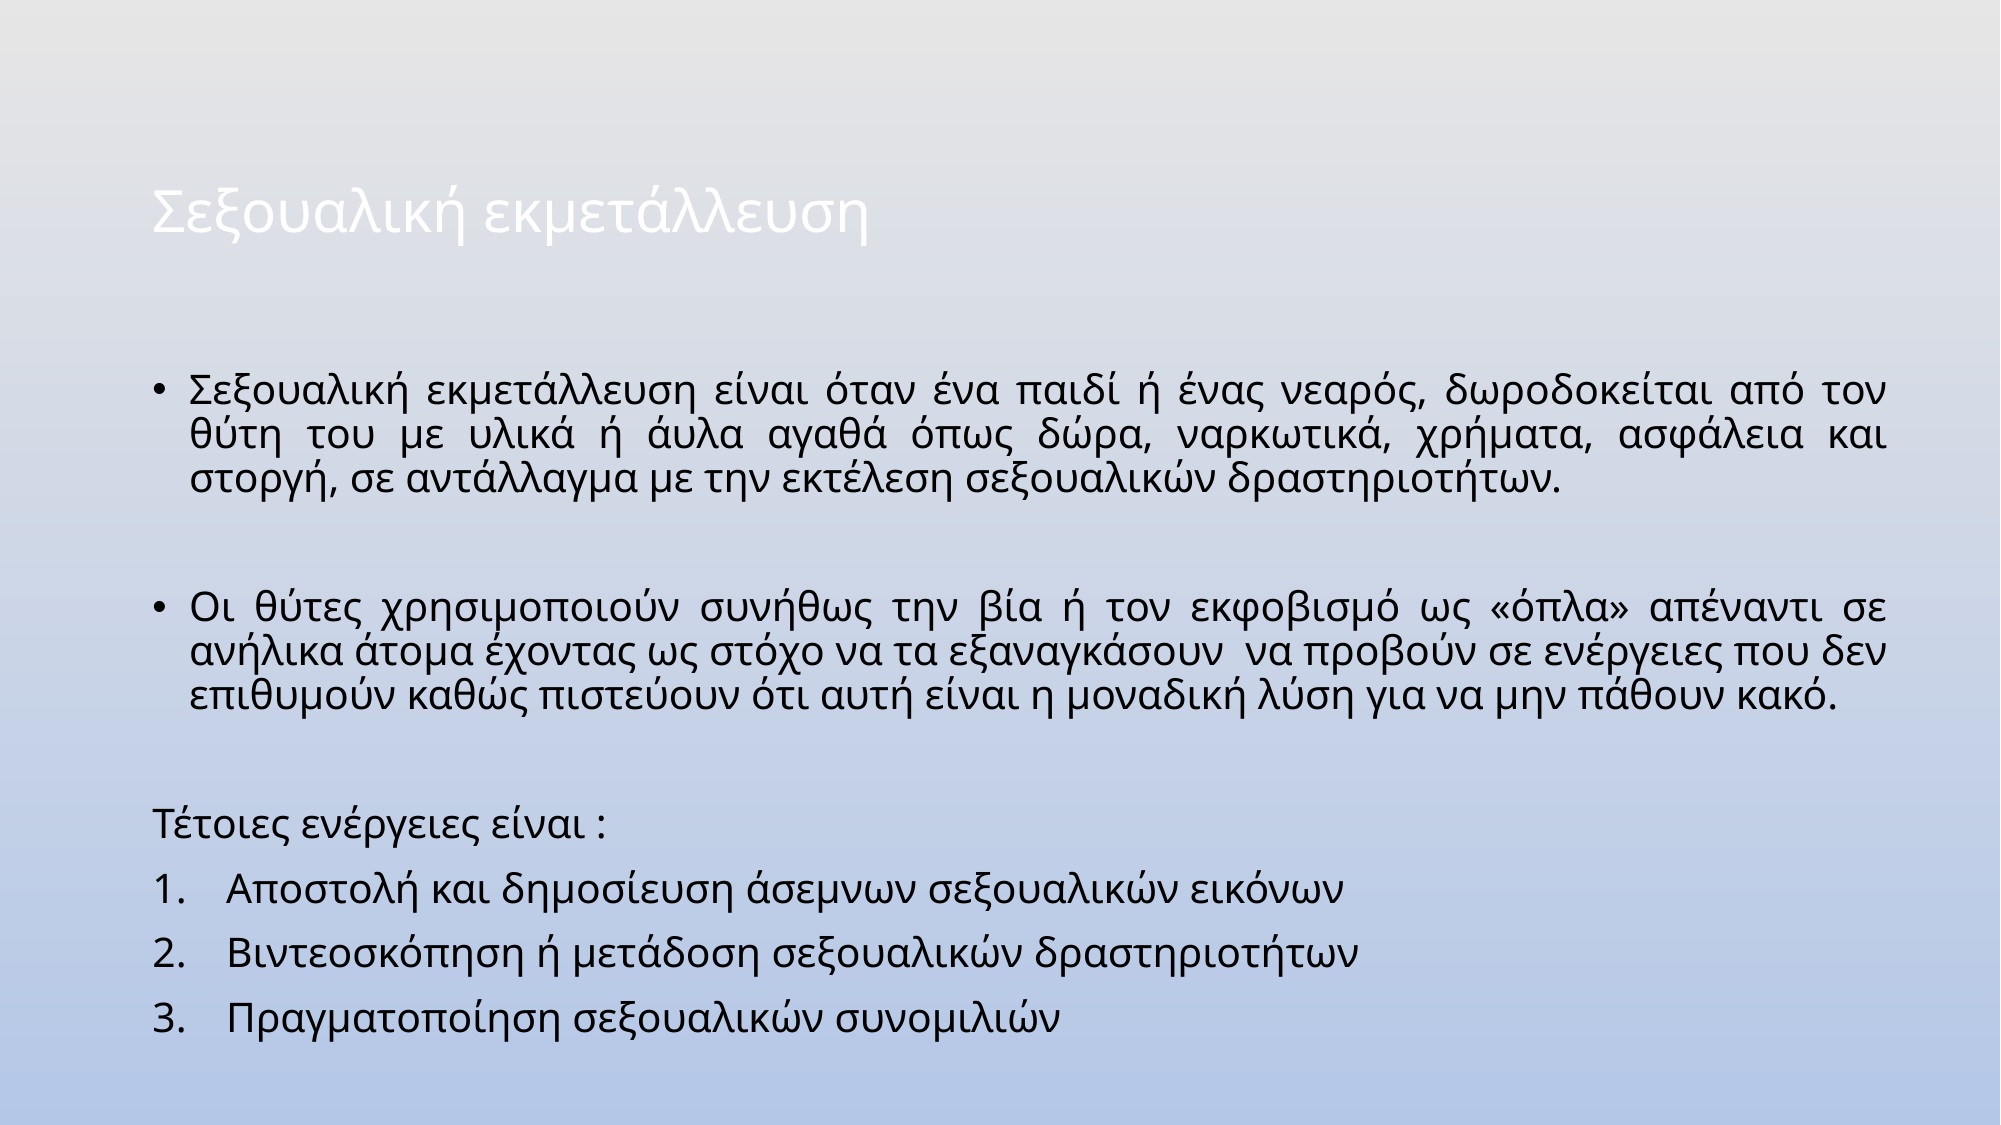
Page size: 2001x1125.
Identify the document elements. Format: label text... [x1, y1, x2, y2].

list Σεξουαλική εκμετάλλευση είναι όταν ένα παιδί ή ένας νεαρός, δωροδοκείται από τον θύτη του με υλικά ή άυλα αγαθά όπως δώρα, ναρκωτικά, χρήματα, ασφάλεια και στοργή, σε αντάλλαγμα με την εκτέλεση σεξουαλικών δραστηριοτήτων. Οι θύτες χρησιμοποιούν συνήθως την βία ή τον εκφοβισμό ως «όπλα» απέναντι σε ανήλικα άτομα έχοντας ως στόχο να τα εξαναγκάσουν να προβούν σε ενέργειες που δεν επιθυμούν καθώς πιστεύουν ότι αυτή είναι η μοναδική λύση για να μην πάθουν κακό. Τέτοιες ενέργειες είναι : Αποστολή και δημοσίευση άσεμνων σεξουαλικών εικόνων Βιντεοσκόπηση ή μετάδοση σεξουαλικών δραστηριοτήτων Πραγματοποίηση σεξουαλικών συνομιλιών [137, 361, 1905, 1081]
text_box Σεξουαλική εκμετάλλευση [137, 149, 1744, 278]
